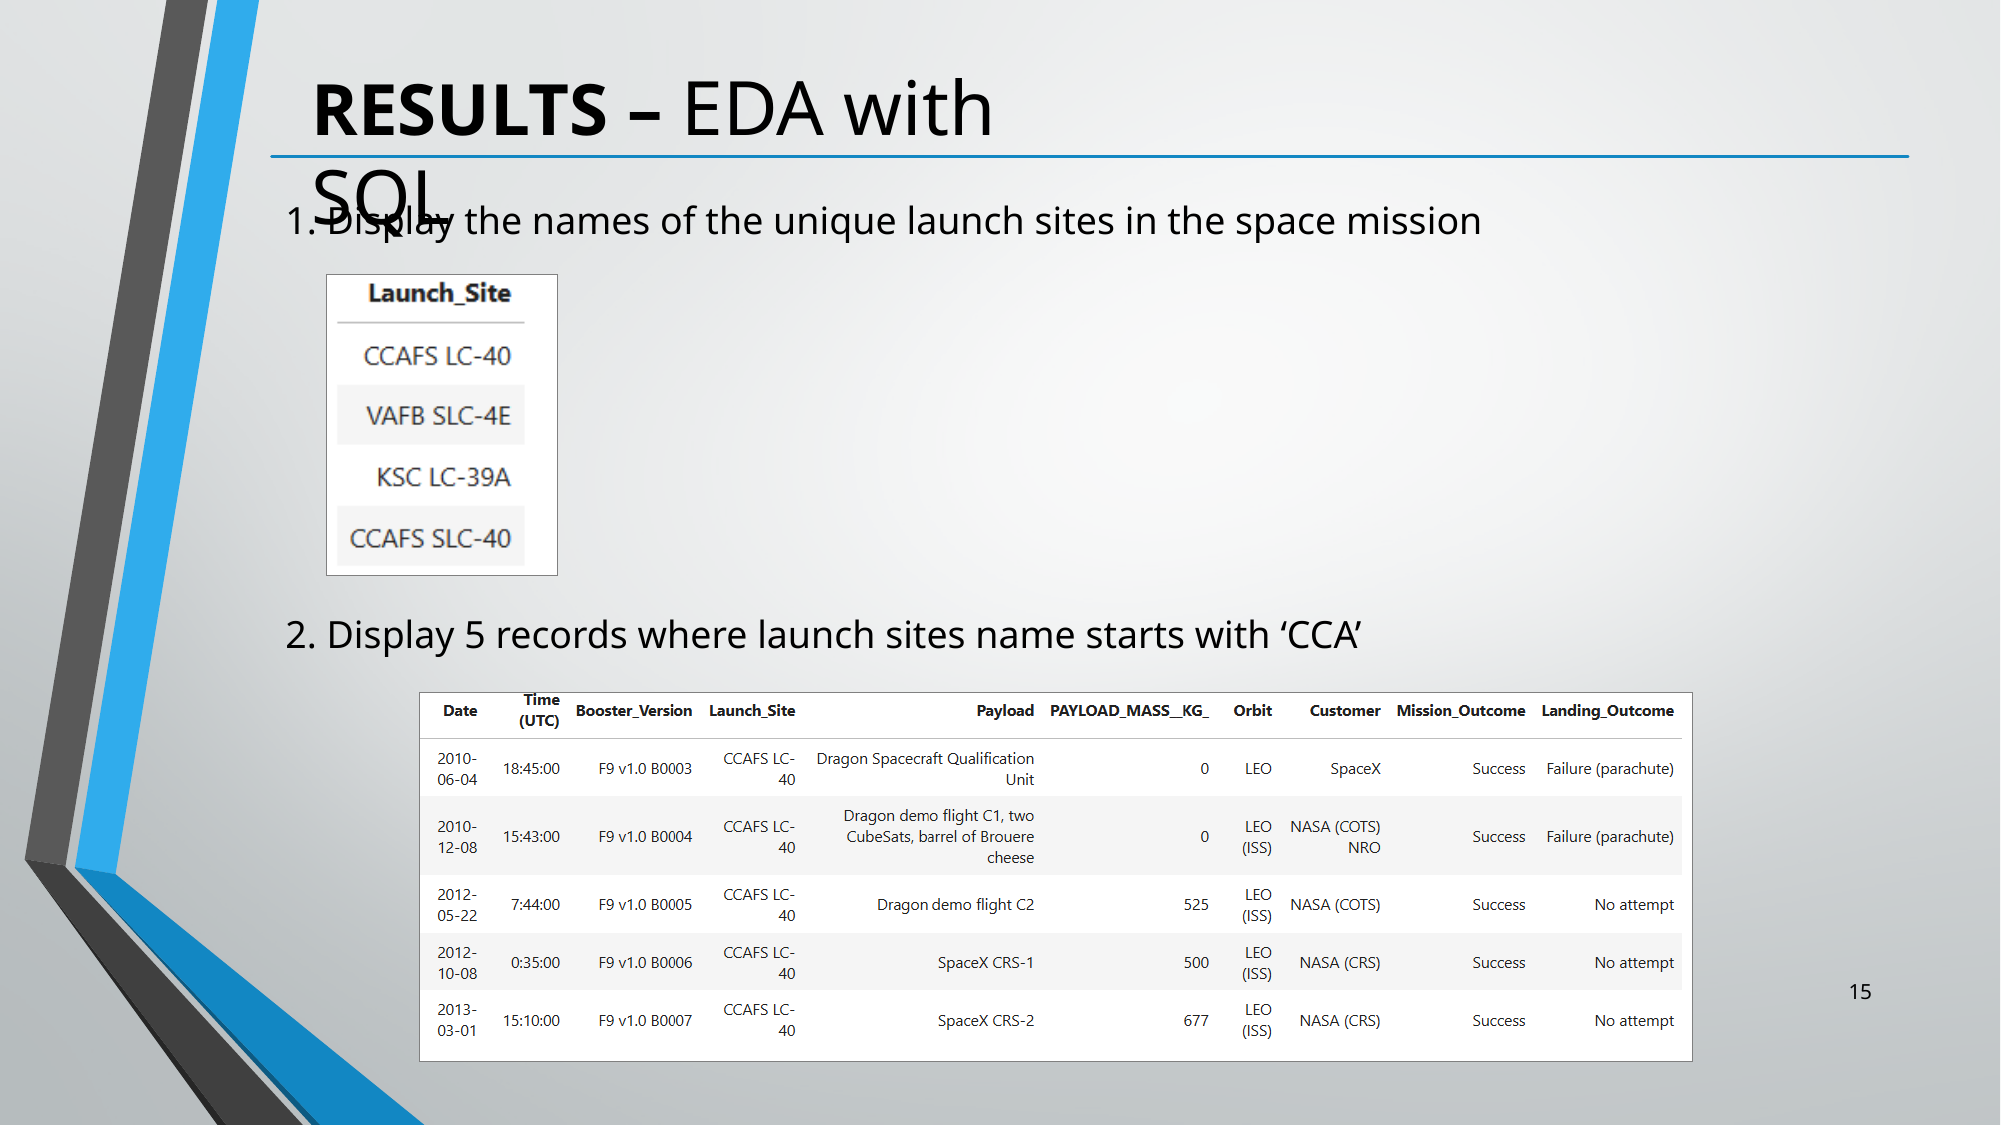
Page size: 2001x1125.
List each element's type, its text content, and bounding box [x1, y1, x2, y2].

picture [326, 274, 558, 576]
text_box RESULTS – EDA with SQL [296, 157, 1161, 190]
text_box 2. Display 5 records where launch sites name starts with ‘CCA’ [270, 603, 1861, 664]
text_box RESULTS – EDA with SQL [296, 52, 1161, 156]
text_box 1. Display the names of the unique launch sites in the space mission [270, 190, 1842, 250]
picture [418, 692, 1693, 1063]
slide_number 15 [1796, 962, 1887, 1023]
